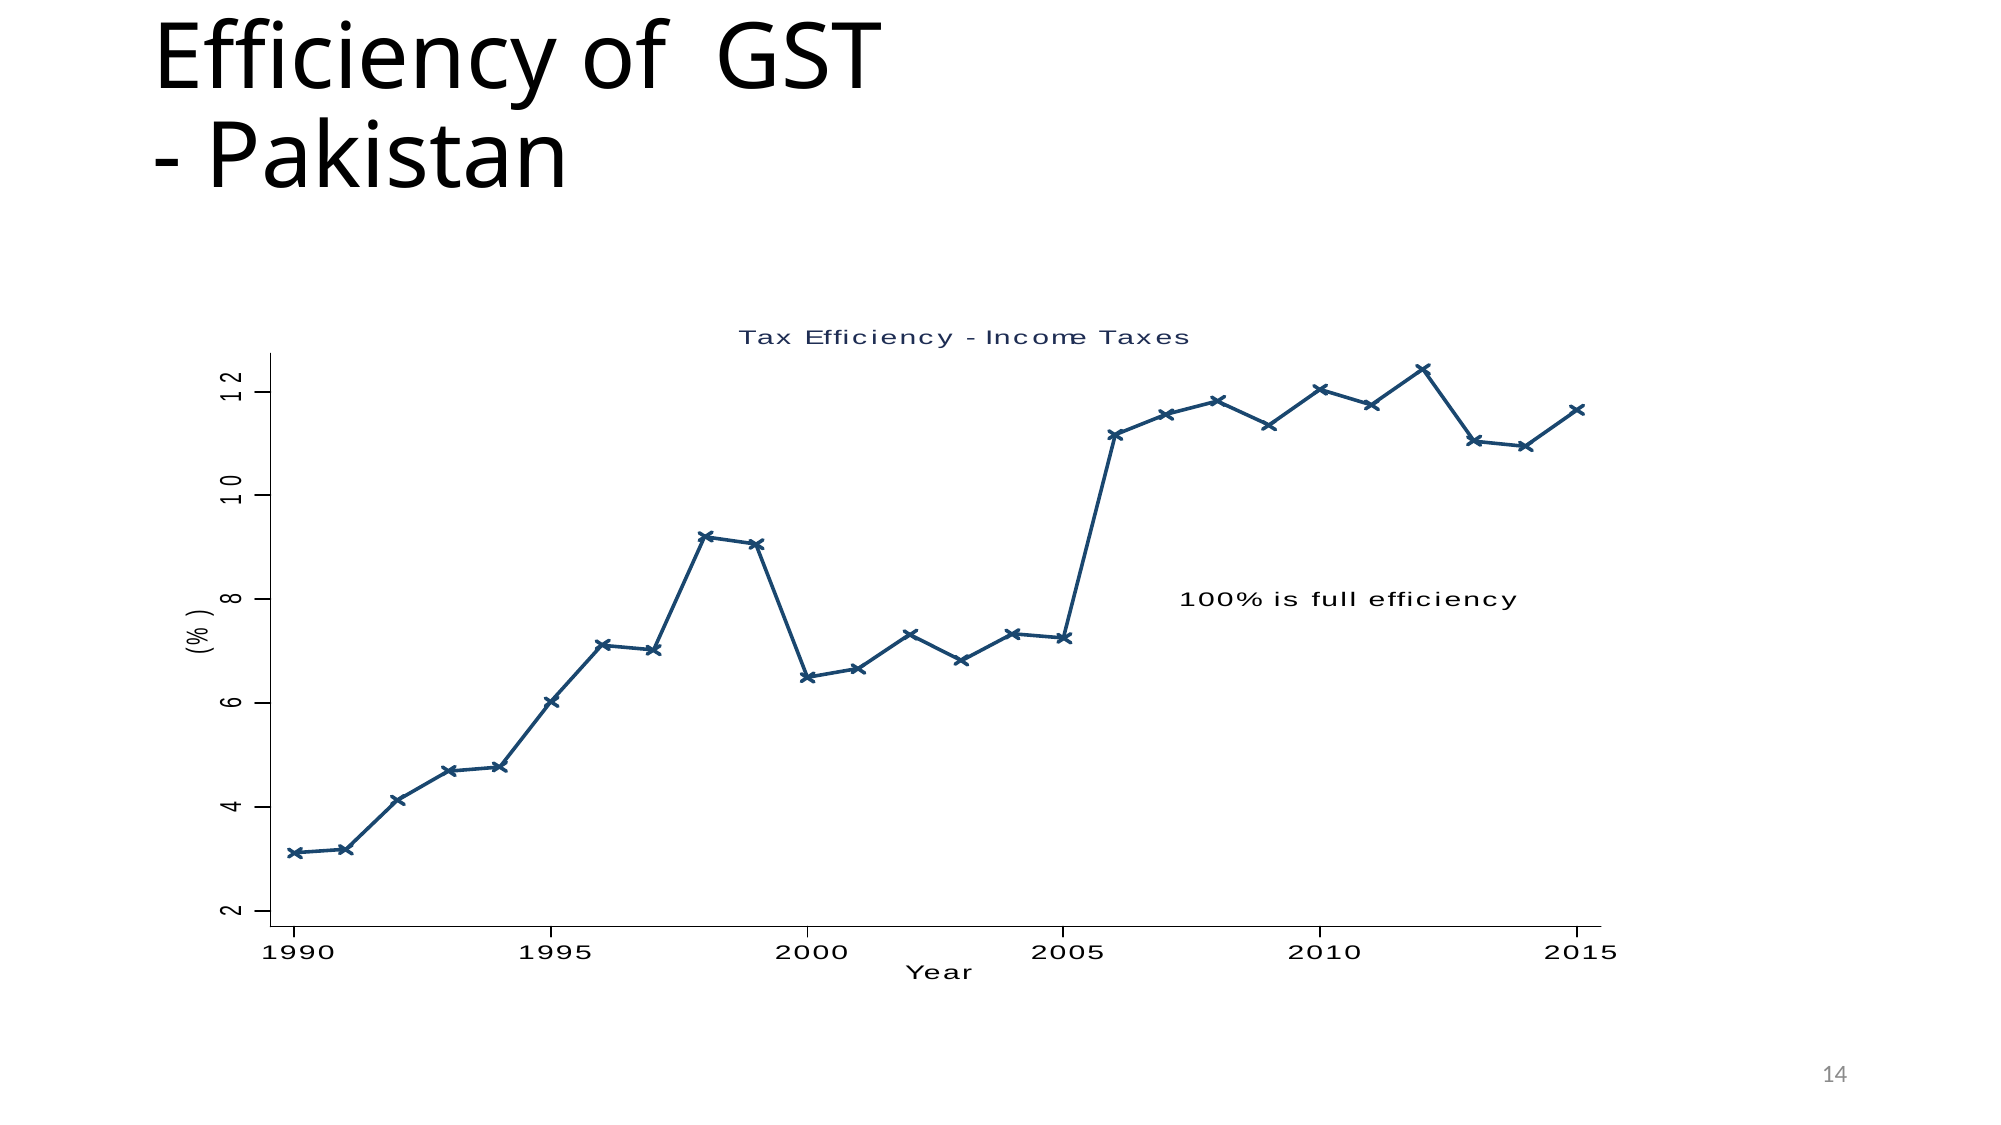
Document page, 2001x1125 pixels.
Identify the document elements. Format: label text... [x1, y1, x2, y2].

title Efficiency of GST - Pakistan [137, 0, 1863, 218]
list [137, 299, 1640, 1014]
slide_number 14 [1412, 1042, 1863, 1103]
